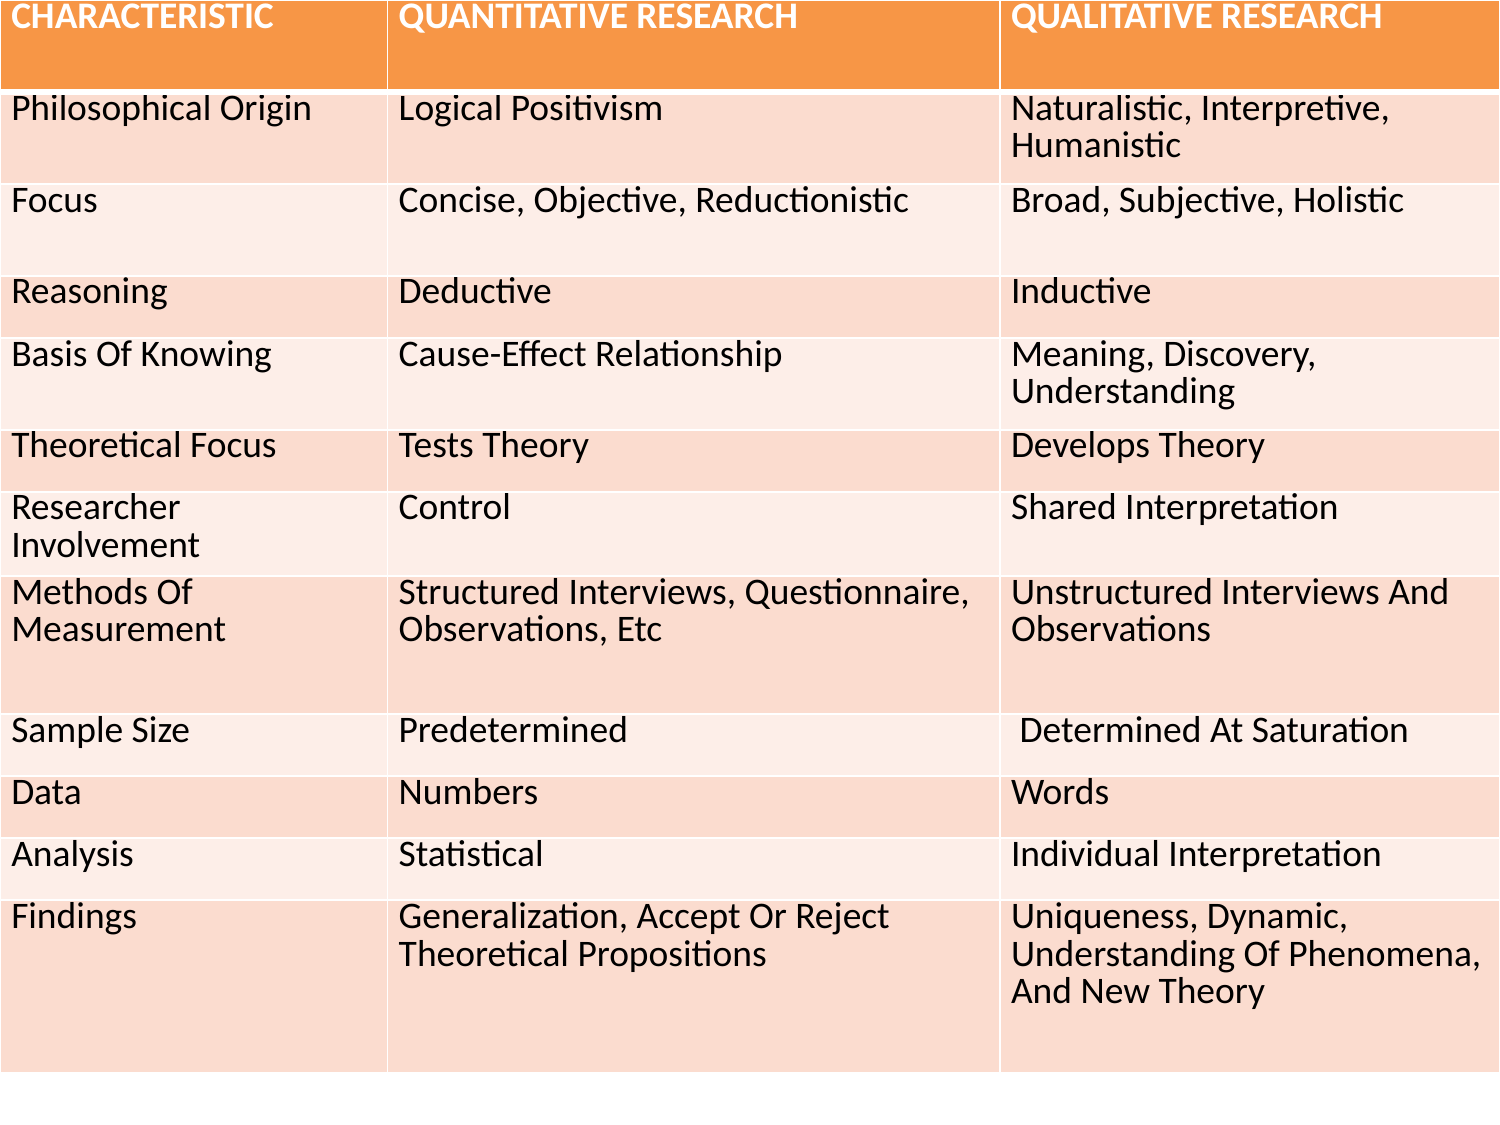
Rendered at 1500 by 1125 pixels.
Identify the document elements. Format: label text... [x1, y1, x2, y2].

table_cell Naturalistic, Interpretive, Humanistic [1001, 95, 1499, 183]
table_cell Develops Theory [1001, 431, 1499, 491]
table_cell Analysis [1, 839, 387, 899]
table_cell Statistical [388, 839, 999, 899]
table_cell Concise, Objective, Reductionistic [388, 185, 999, 275]
table_cell Inductive [1001, 277, 1499, 337]
table_cell Numbers [388, 777, 999, 837]
table_cell Broad, Subjective, Holistic [1001, 185, 1499, 275]
table_cell Structured Interviews, Questionnaire, Observations, Etc [388, 577, 999, 713]
table_cell Focus [1, 185, 387, 275]
table_cell Generalization, Accept Or Reject Theoretical Propositions [388, 901, 999, 1072]
table_cell Cause-Effect Relationship [388, 339, 999, 429]
table_cell Meaning, Discovery, Understanding [1001, 339, 1499, 429]
table_cell Basis Of Knowing [1, 339, 387, 429]
table_cell Tests Theory [388, 431, 999, 491]
table_cell Theoretical Focus [1, 431, 387, 491]
table_cell Determined At Saturation [1001, 715, 1499, 775]
table_cell Data [1, 777, 387, 837]
table_cell Uniqueness, Dynamic, Understanding Of Phenomena, And New Theory [1001, 901, 1499, 1072]
table_cell Philosophical Origin [1, 95, 387, 183]
table_header QUALITATIVE RESEARCH [1001, 1, 1499, 89]
table_cell Unstructured Interviews And Observations [1001, 577, 1499, 713]
table_cell Shared Interpretation [1001, 493, 1499, 575]
table_cell Researcher Involvement [1, 493, 387, 575]
table_cell Words [1001, 777, 1499, 837]
table_cell Predetermined [388, 715, 999, 775]
table_cell Findings [1, 901, 387, 1072]
table_cell Logical Positivism [388, 95, 999, 183]
table_cell Control [388, 493, 999, 575]
table_cell Methods Of Measurement [1, 577, 387, 713]
table_cell Reasoning [1, 277, 387, 337]
table_cell Individual Interpretation [1001, 839, 1499, 899]
table_header QUANTITATIVE RESEARCH [388, 1, 999, 89]
table_header CHARACTERISTIC [1, 1, 387, 89]
table_cell Deductive [388, 277, 999, 337]
table_cell Sample Size [1, 715, 387, 775]
